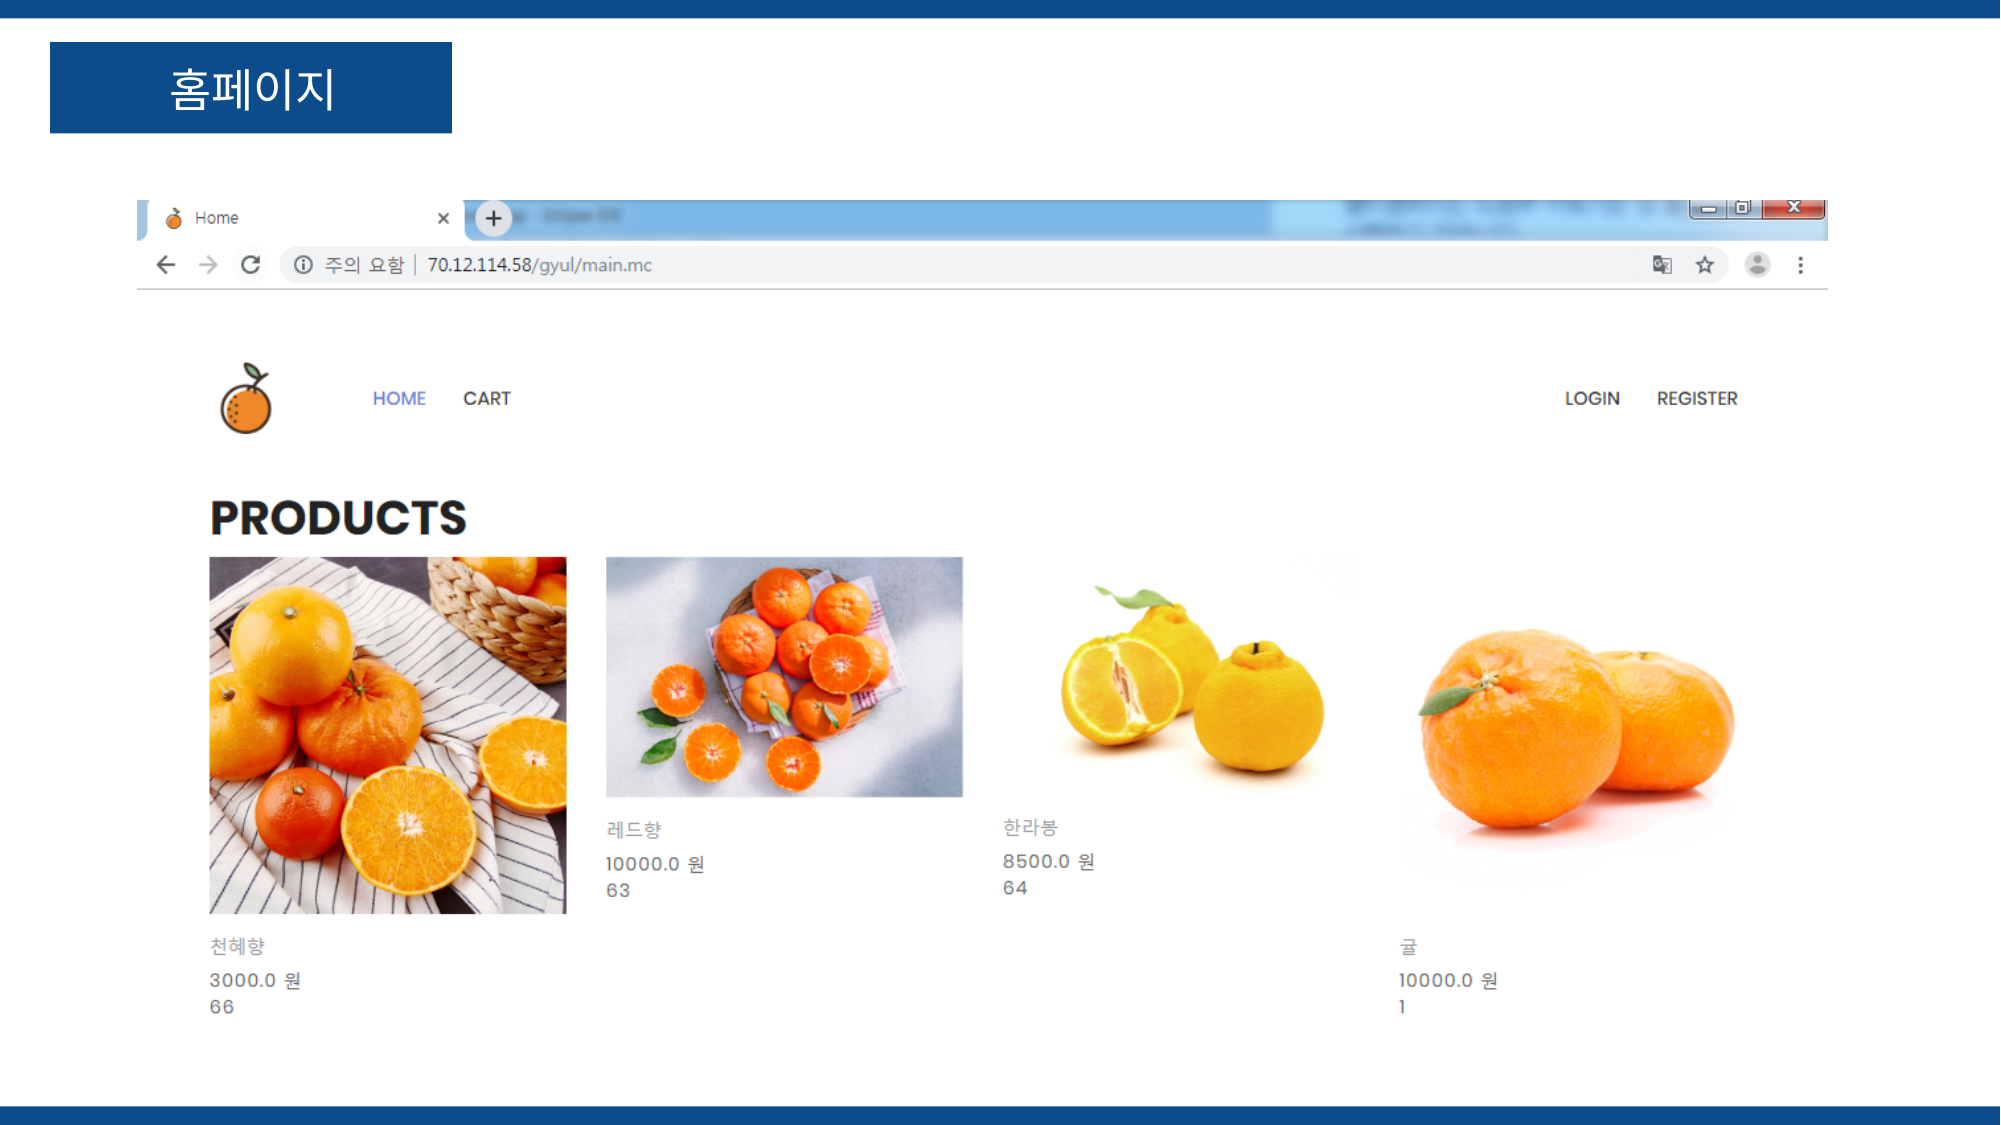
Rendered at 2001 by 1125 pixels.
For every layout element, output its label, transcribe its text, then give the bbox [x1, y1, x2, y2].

text_box 홈페이지 [154, 54, 353, 124]
picture [136, 200, 1828, 1065]
text_box [0, 0, 2000, 19]
text_box [0, 1105, 2000, 1125]
text_box [49, 41, 453, 134]
